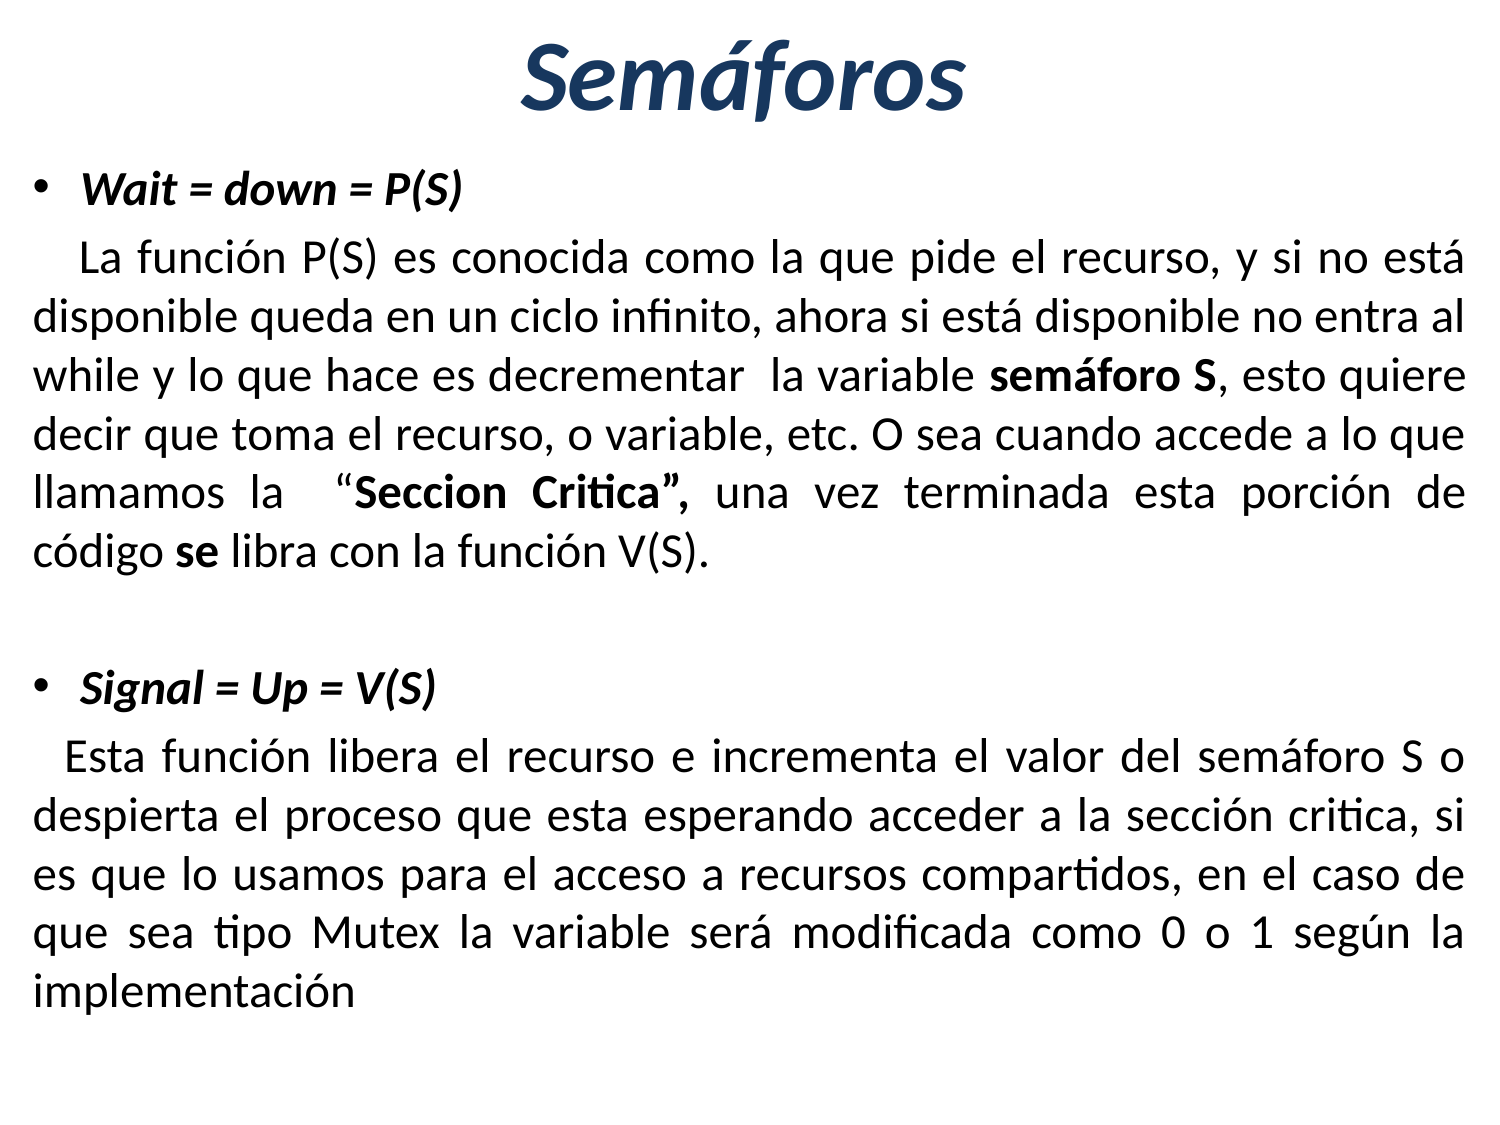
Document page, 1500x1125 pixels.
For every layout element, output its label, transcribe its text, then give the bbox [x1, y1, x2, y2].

title Semáforos [5, 1, 1483, 139]
list Wait = down = P(S) La función P(S) es conocida como la que pide el recurso, y si no está disponible queda en un ciclo infinito, ahora si está disponible no entra al while y lo que hace es decrementar la variable semáforo S, esto quiere decir que toma el recurso, o variable, etc. O sea cuando accede a lo que llamamos la “Seccion Critica”, una vez terminada esta porción de código se libra con la función V(S). Signal = Up = V(S) Esta función libera el recurso e incrementa el valor del semáforo S o despierta el proceso que esta esperando acceder a la sección critica, si es que lo usamos para el acceso a recursos compartidos, en el caso de que sea tipo Mutex la variable será modificada como 0 o 1 según la implementación [17, 149, 1483, 1106]
